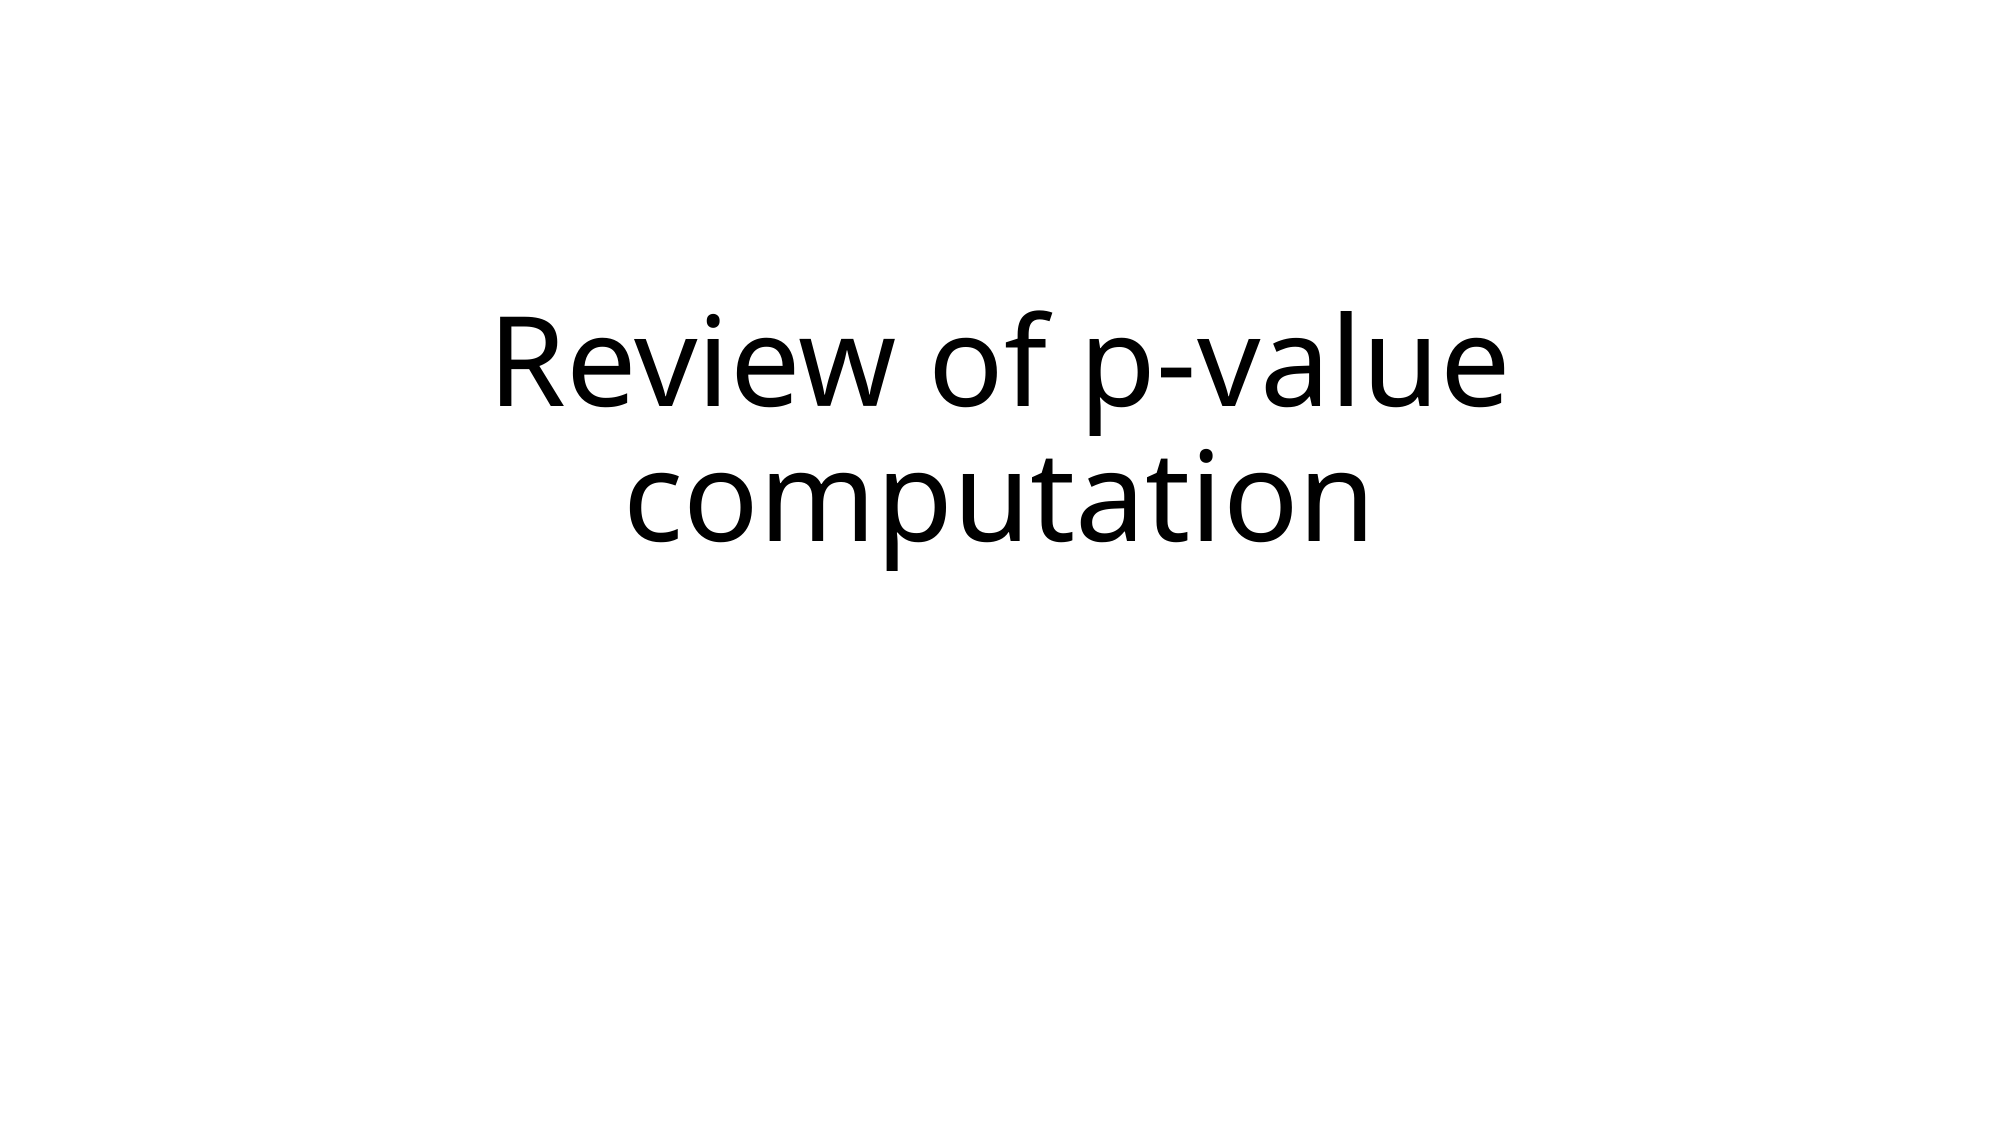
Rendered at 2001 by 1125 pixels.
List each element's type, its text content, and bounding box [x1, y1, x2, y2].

title Review of p-value computation [249, 184, 1750, 576]
